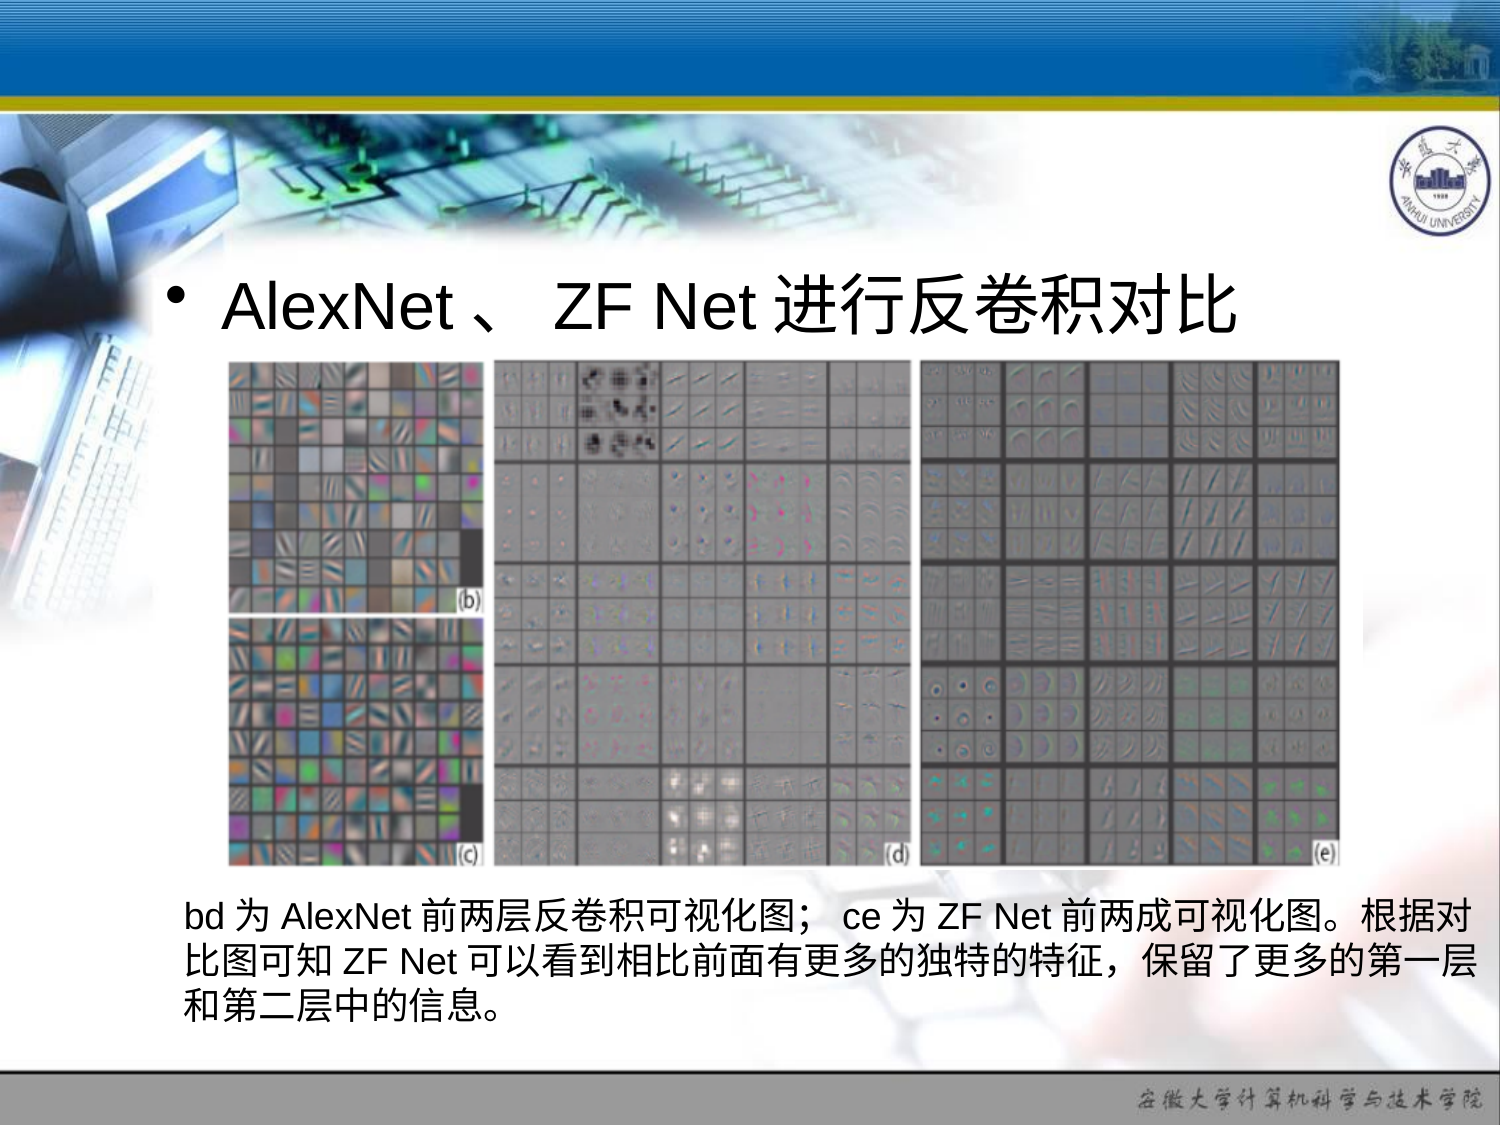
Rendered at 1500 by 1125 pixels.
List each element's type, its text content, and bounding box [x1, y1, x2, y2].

list AlexNet、ZF Net进行反卷积对比 [149, 255, 1500, 999]
text_box bd为AlexNet前两层反卷积可视化图；ce为ZF Net前两成可视化图。根据对比图可知ZF Net可以看到相比前面有更多的独特的特征，保留了更多的第一层和第二层中的信息。 [169, 884, 1495, 1035]
picture [0, 0, 1500, 1125]
picture [220, 356, 1363, 870]
